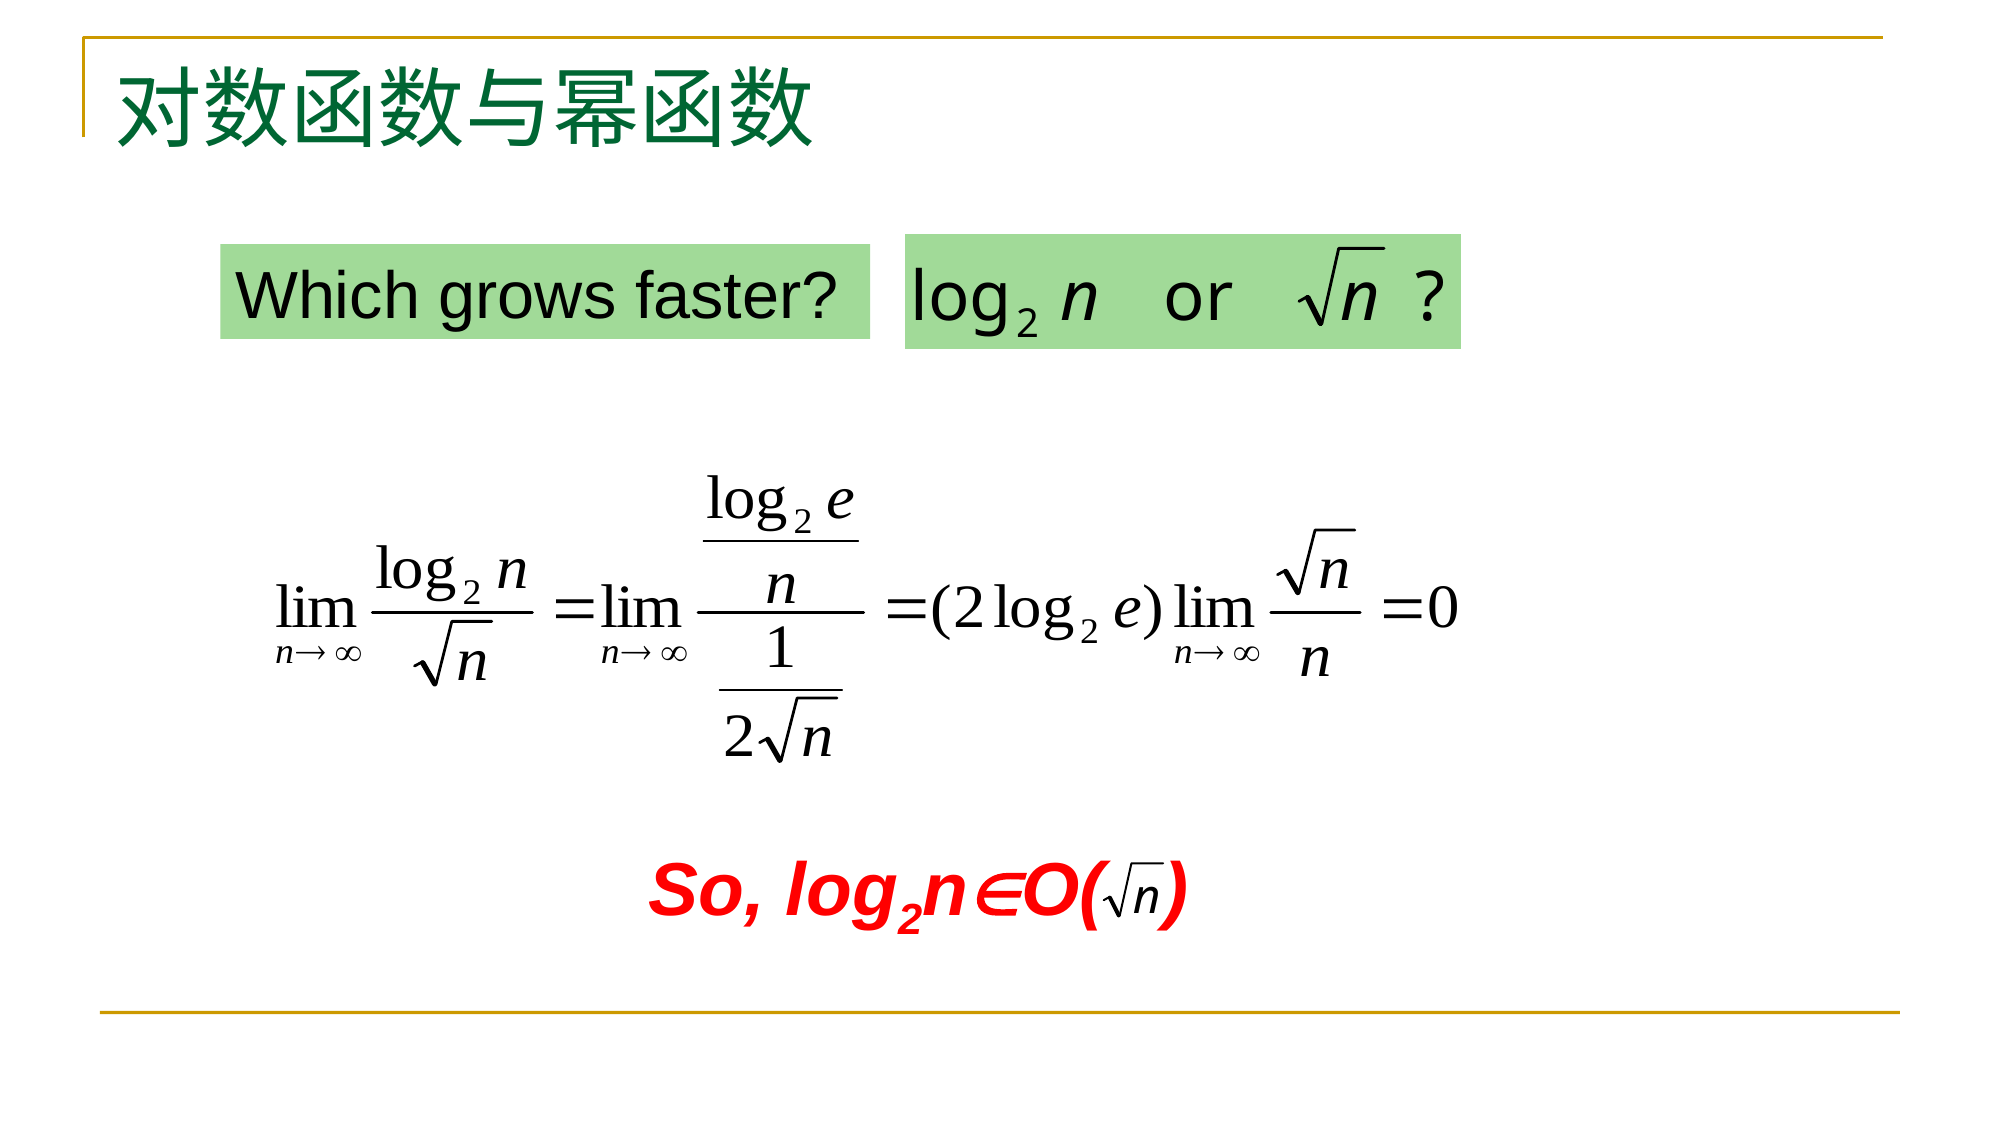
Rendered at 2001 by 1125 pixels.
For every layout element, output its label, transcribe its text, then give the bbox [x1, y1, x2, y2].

title 对数函数与幂函数 [99, 45, 1900, 233]
text_box Which grows faster? [220, 244, 871, 339]
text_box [264, 457, 1471, 778]
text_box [633, 832, 1273, 939]
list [905, 234, 1461, 350]
